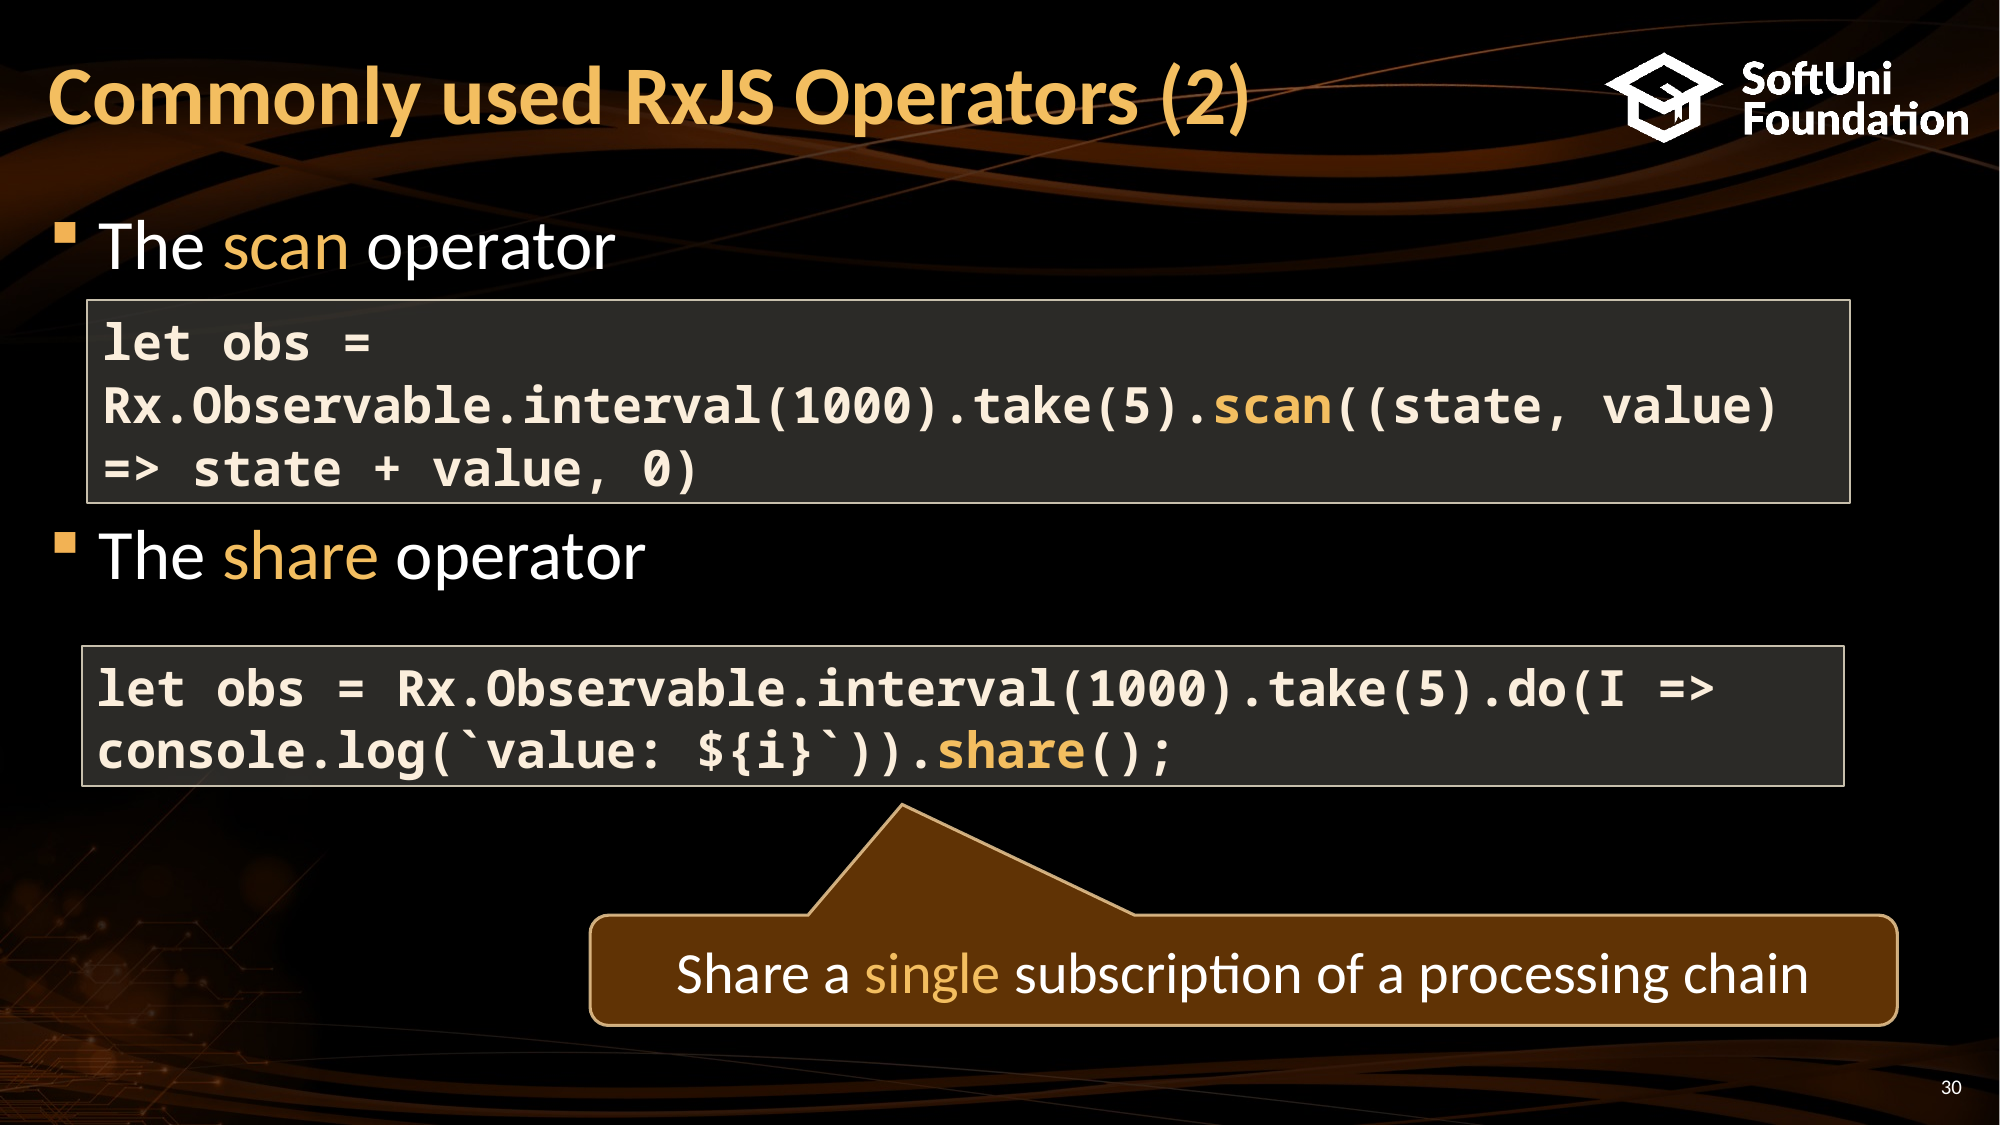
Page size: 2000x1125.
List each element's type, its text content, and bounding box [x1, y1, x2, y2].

list The scan operator The share operator [31, 188, 1968, 1103]
picture [0, 0, 2000, 1125]
text_box let obs = Rx.Observable.interval(1000).take(5).scan((state, value) => state + value, 0) [87, 299, 1850, 504]
text_box let obs = Rx.Observable.interval(1000).take(5).do(I => console.log(`value: ${i}`)).share(); [81, 645, 1845, 787]
title Commonly used RxJS Operators (2) [30, 6, 1602, 189]
text_box Share a single subscription of a processing chain [589, 803, 1899, 1027]
